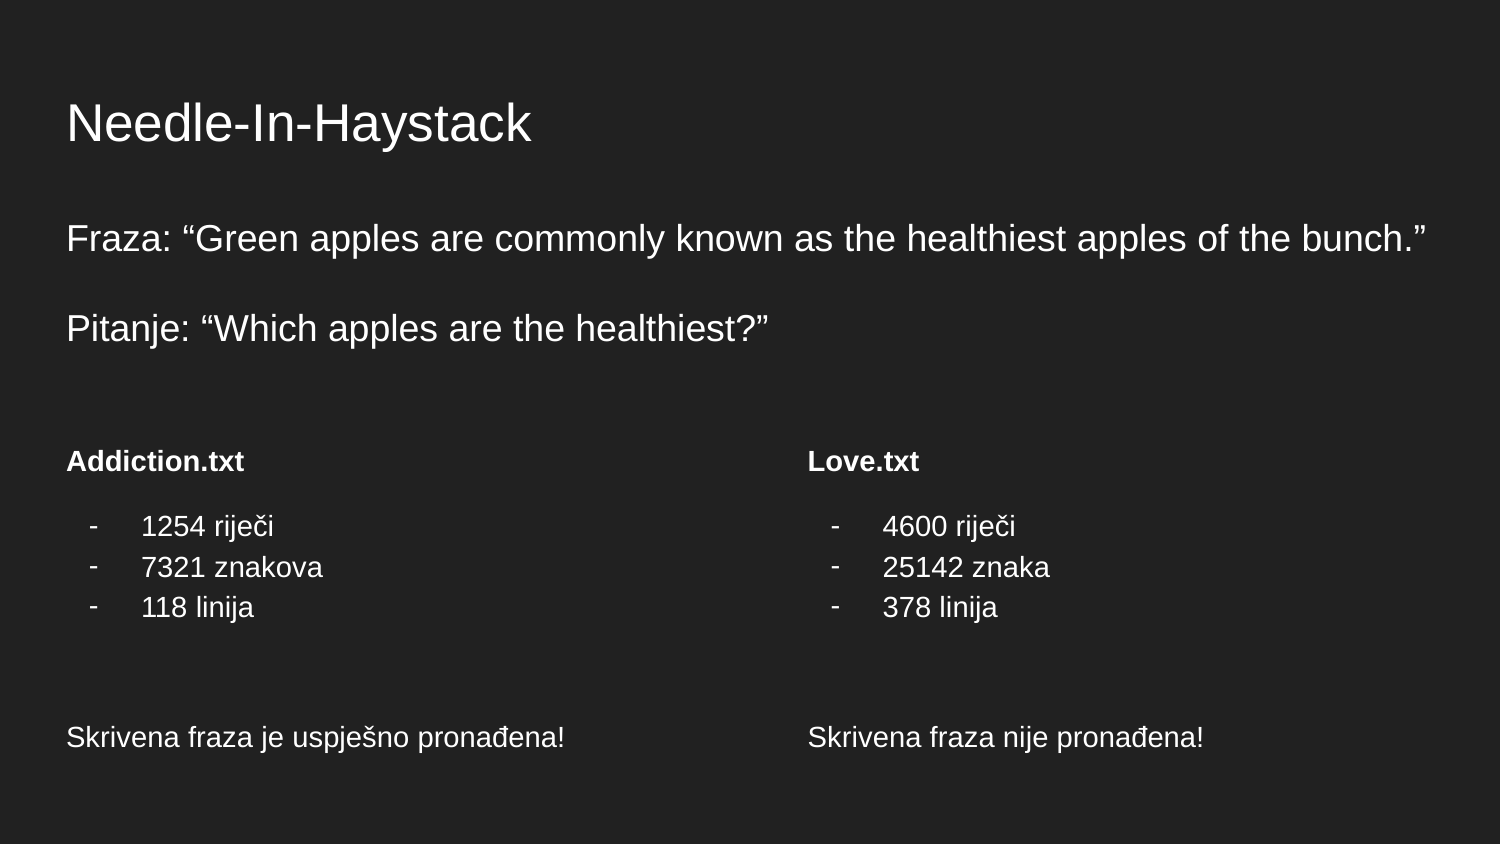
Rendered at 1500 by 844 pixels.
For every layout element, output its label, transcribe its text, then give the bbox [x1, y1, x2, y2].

list Love.txt 4600 riječi 25142 znaka 378 linija Skrivena fraza nije pronađena! [792, 422, 1449, 780]
text_box Fraza: “Green apples are commonly known as the healthiest apples of the bunch.” Pitanje: “Which apples are the healthiest?” [51, 199, 1449, 422]
title Needle-In-Haystack [51, 72, 1449, 167]
list Addiction.txt 1254 riječi 7321 znakova 118 linija Skrivena fraza je uspješno pronađena! [51, 422, 708, 780]
